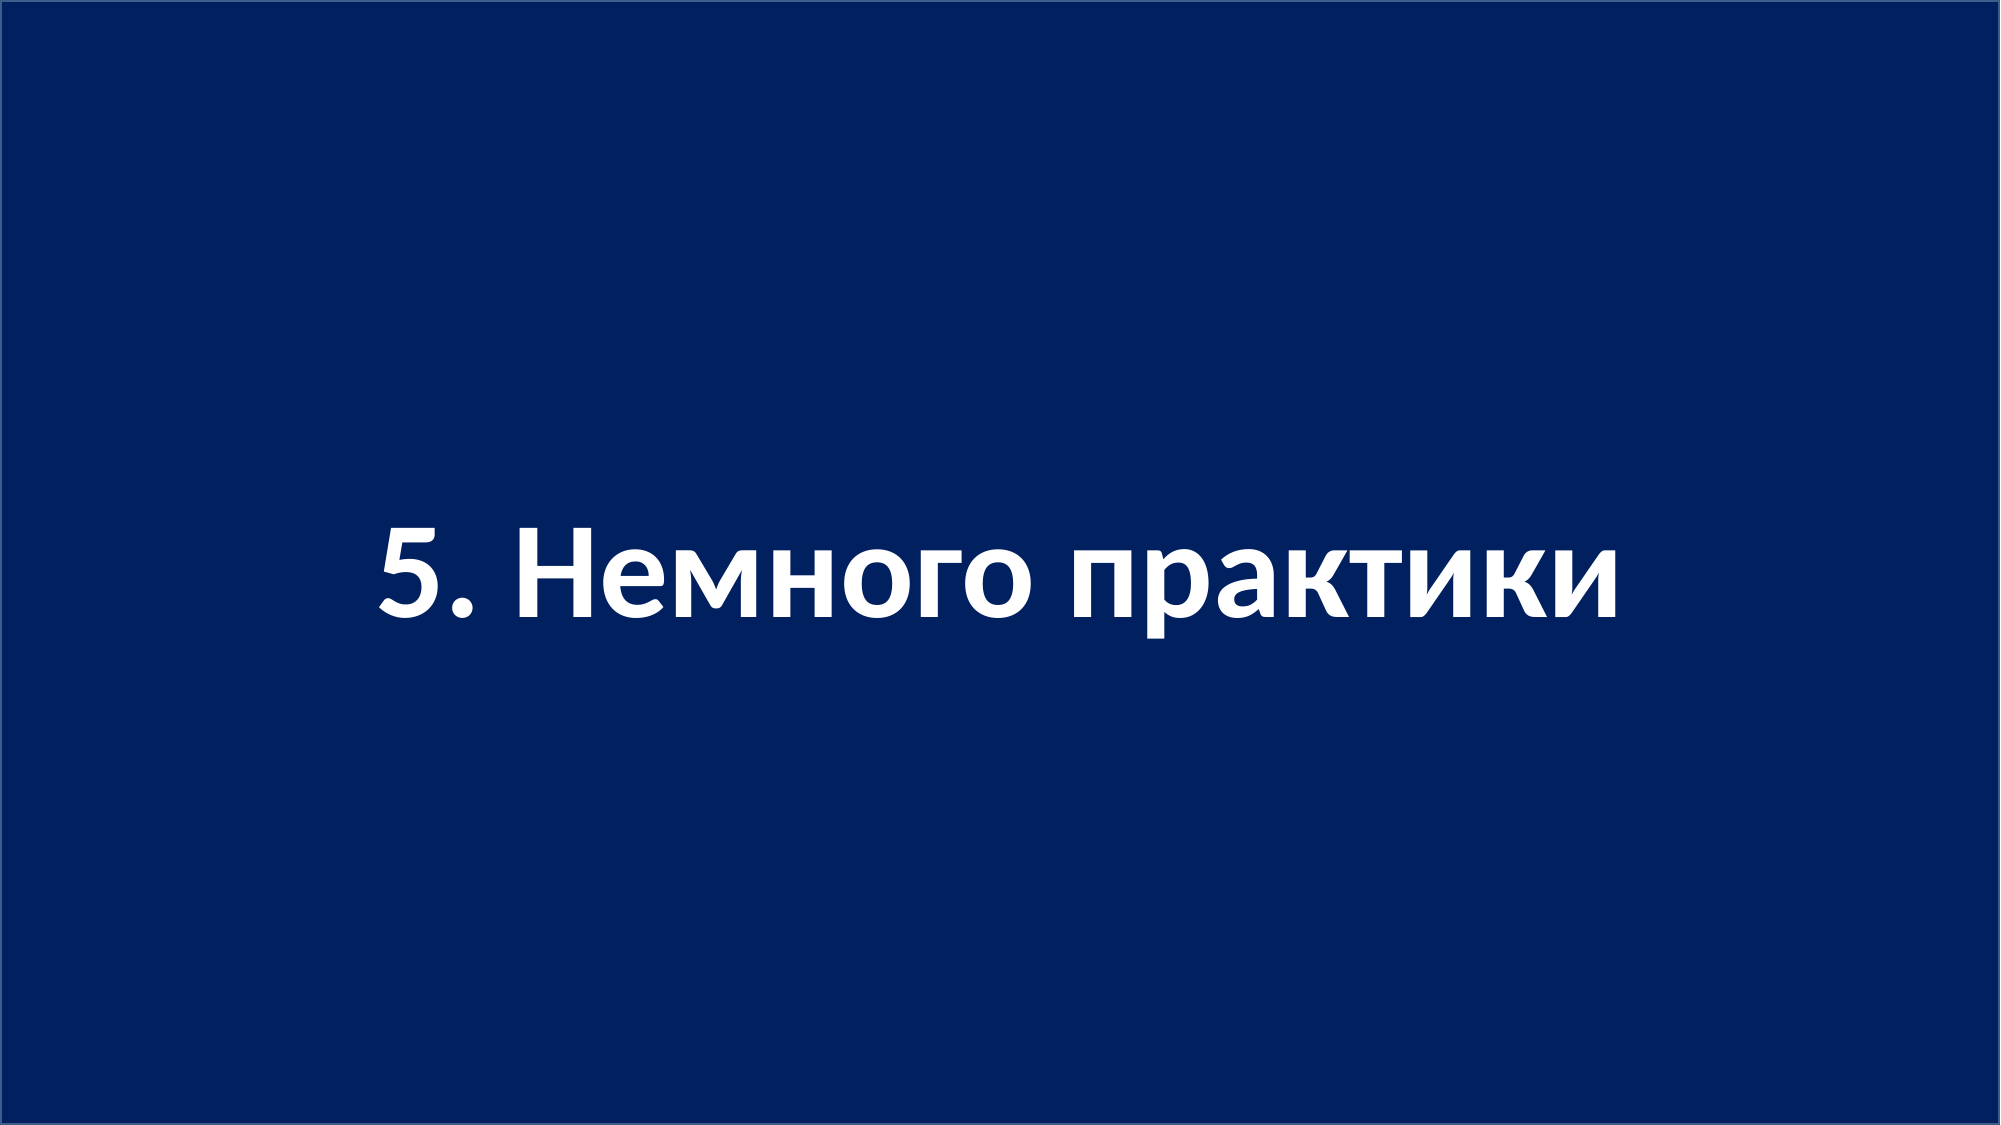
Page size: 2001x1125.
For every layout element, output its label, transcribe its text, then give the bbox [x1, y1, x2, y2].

text_box 5. Немного практики [0, 0, 2000, 1125]
